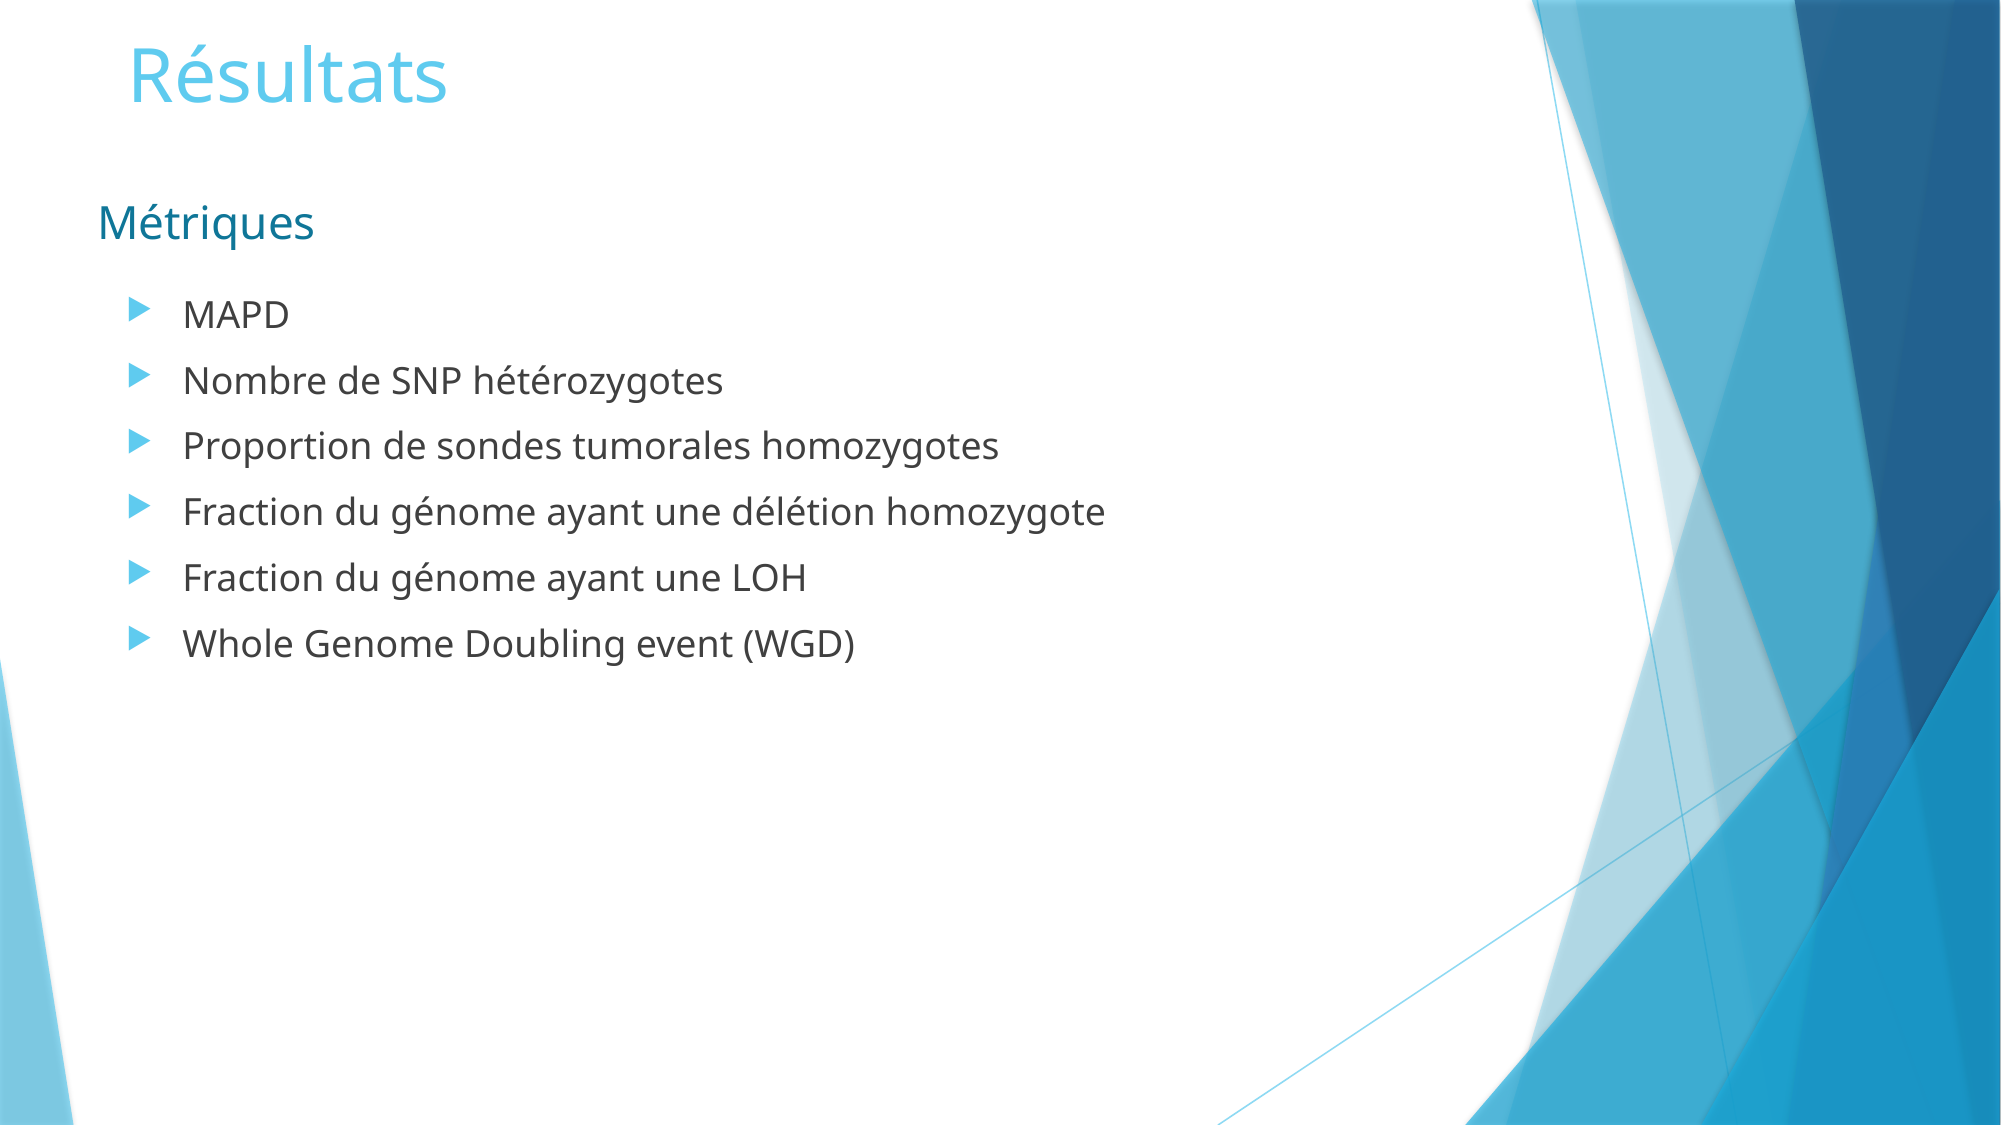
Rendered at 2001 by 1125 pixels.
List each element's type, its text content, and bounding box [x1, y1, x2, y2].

list MAPD Nombre de SNP hétérozygotes Proportion de sondes tumorales homozygotes Fraction du génome ayant une délétion homozygote Fraction du génome ayant une LOH Whole Genome Doubling event (WGD) [111, 300, 1735, 992]
title Résultats [112, 19, 1523, 186]
text_box Métriques [82, 186, 1798, 300]
